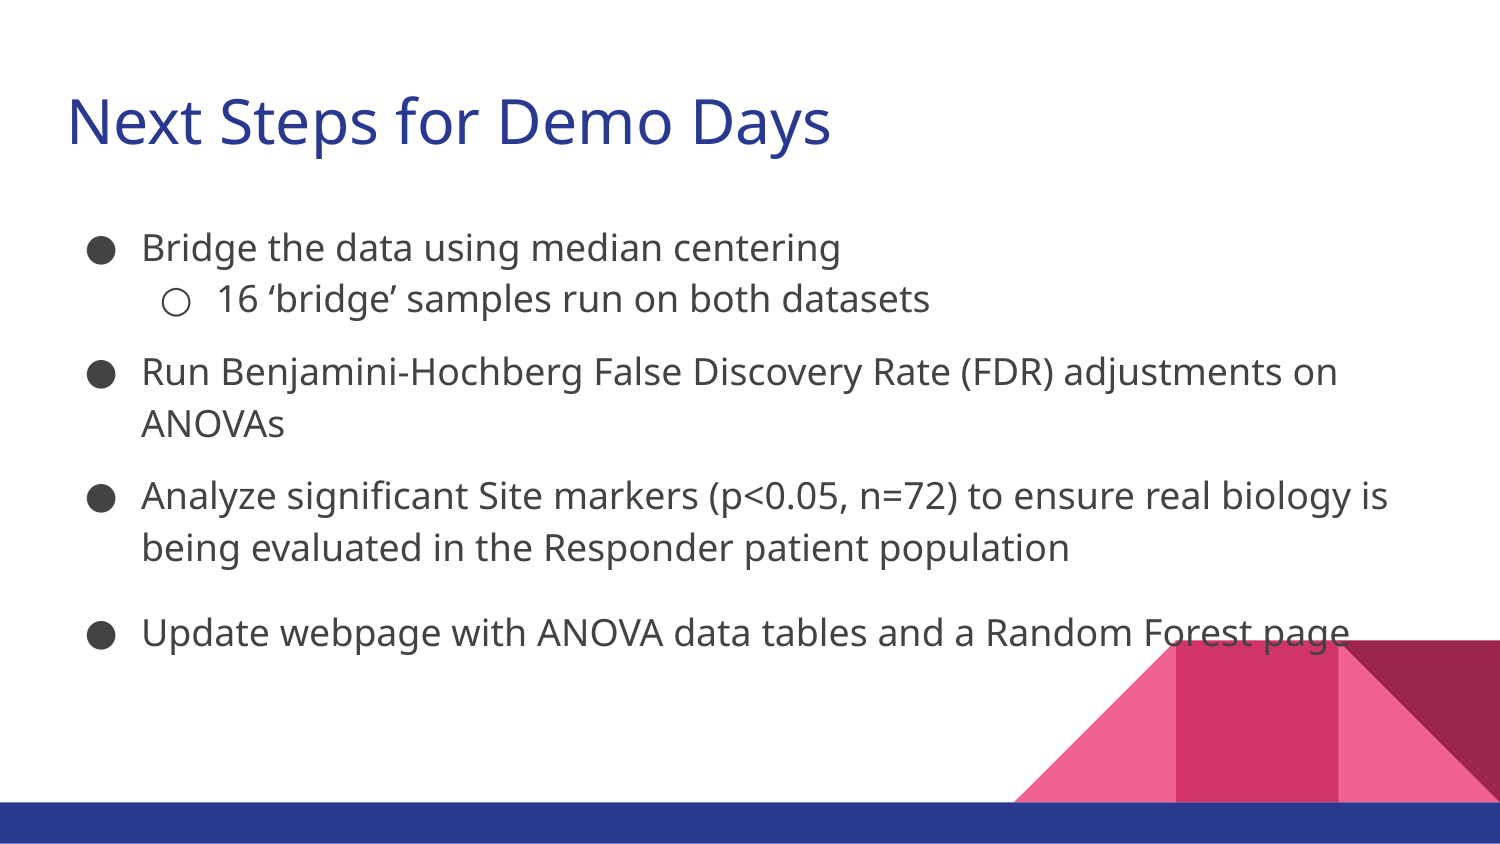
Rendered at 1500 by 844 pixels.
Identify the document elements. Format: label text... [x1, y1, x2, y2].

title Next Steps for Demo Days [51, 67, 1449, 167]
list Bridge the data using median centering 16 ‘bridge’ samples run on both datasets Run Benjamini-Hochberg False Discovery Rate (FDR) adjustments on ANOVAs Analyze significant Site markers (p<0.05, n=72) to ensure real biology is being evaluated in the Responder patient population Update webpage with ANOVA data tables and a Random Forest page [51, 201, 1449, 750]
